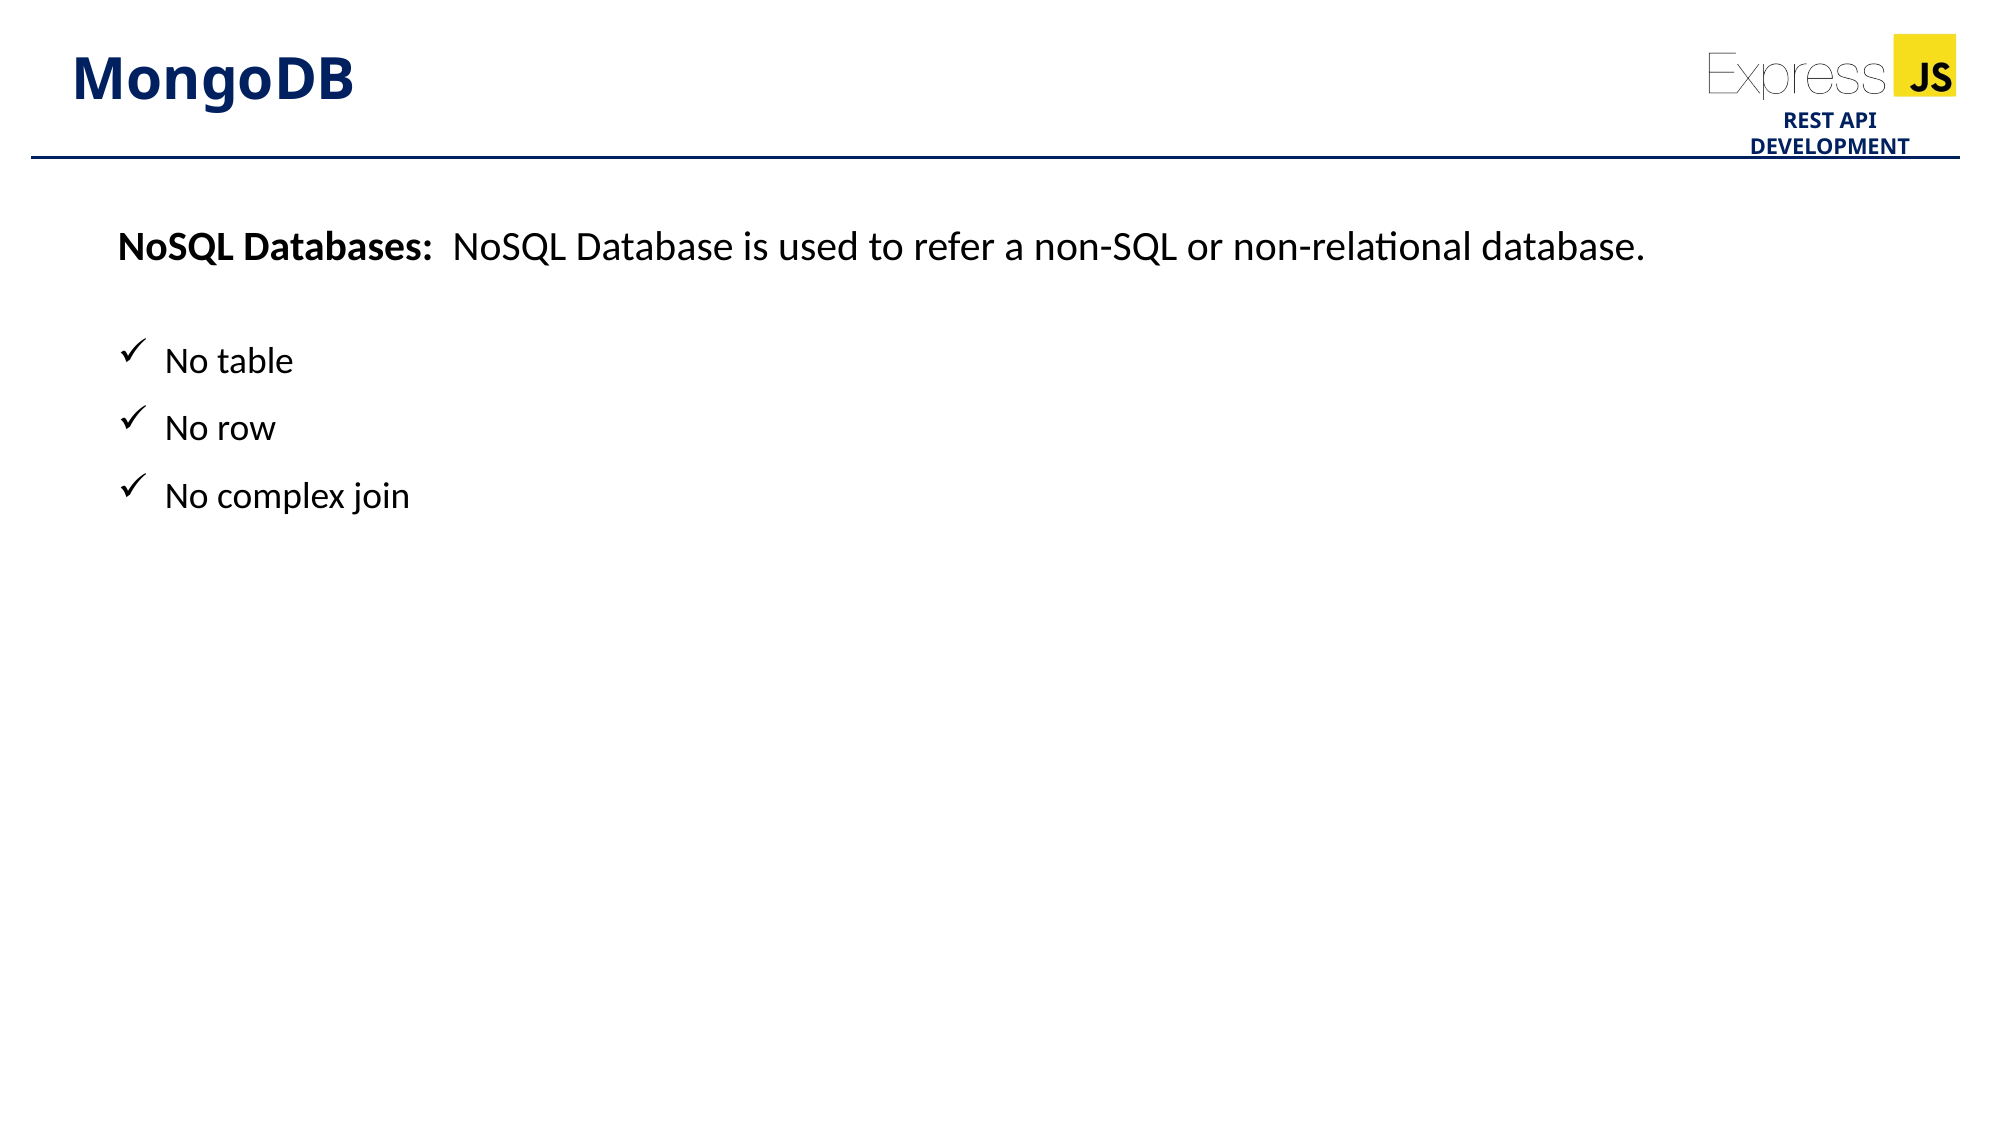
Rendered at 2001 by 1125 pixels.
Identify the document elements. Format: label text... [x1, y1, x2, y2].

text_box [1686, 29, 1974, 141]
text_box MongoDB [57, 34, 1028, 119]
text_box NoSQL Databases: NoSQL Database is used to refer a non-SQL or non-relational database. No table No row No complex join [103, 210, 1960, 524]
